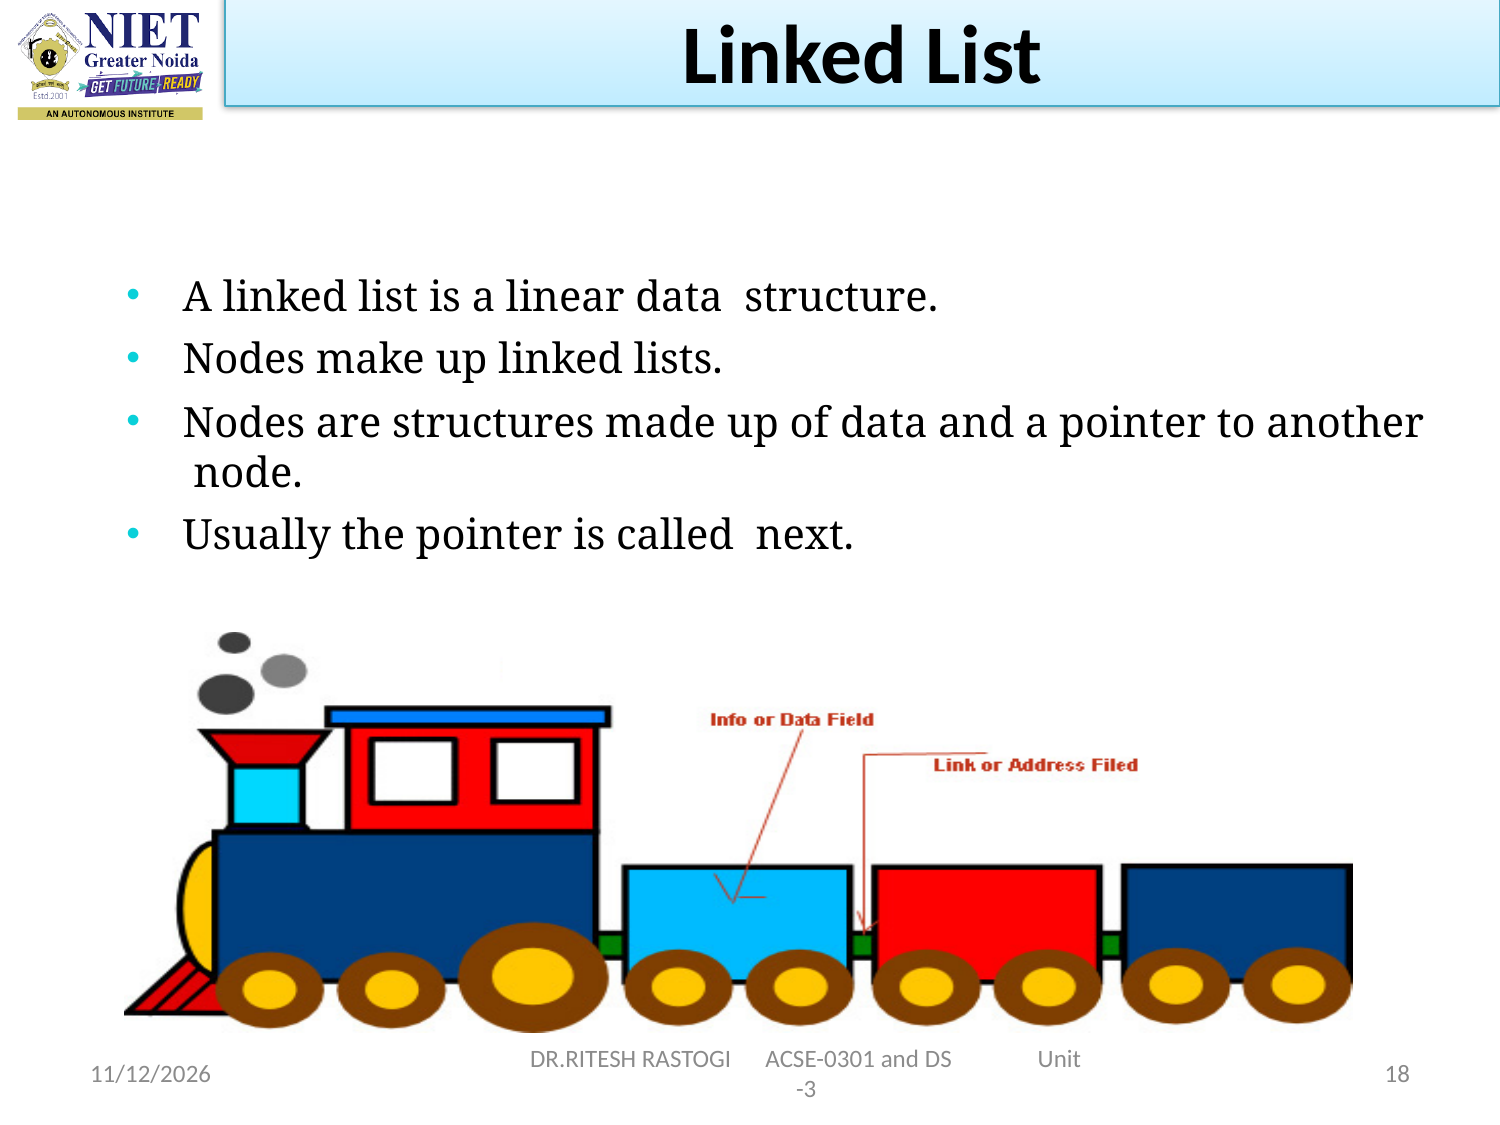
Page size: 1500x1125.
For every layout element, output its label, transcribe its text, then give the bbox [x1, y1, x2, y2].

picture [124, 632, 1353, 1034]
text_box A linked list is a linear data structure. Nodes make up linked lists. Nodes are structures made up of data and a pointer to another node. Usually the pointer is called next. [124, 267, 1425, 559]
footer DR.RITESH RASTOGI ACSE-0301 and DS Unit -3 [512, 1042, 1074, 1103]
picture [17, 13, 204, 120]
slide_number 18 [1074, 1042, 1425, 1103]
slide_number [75, 1042, 425, 1103]
text_box Linked List [224, 0, 1500, 107]
